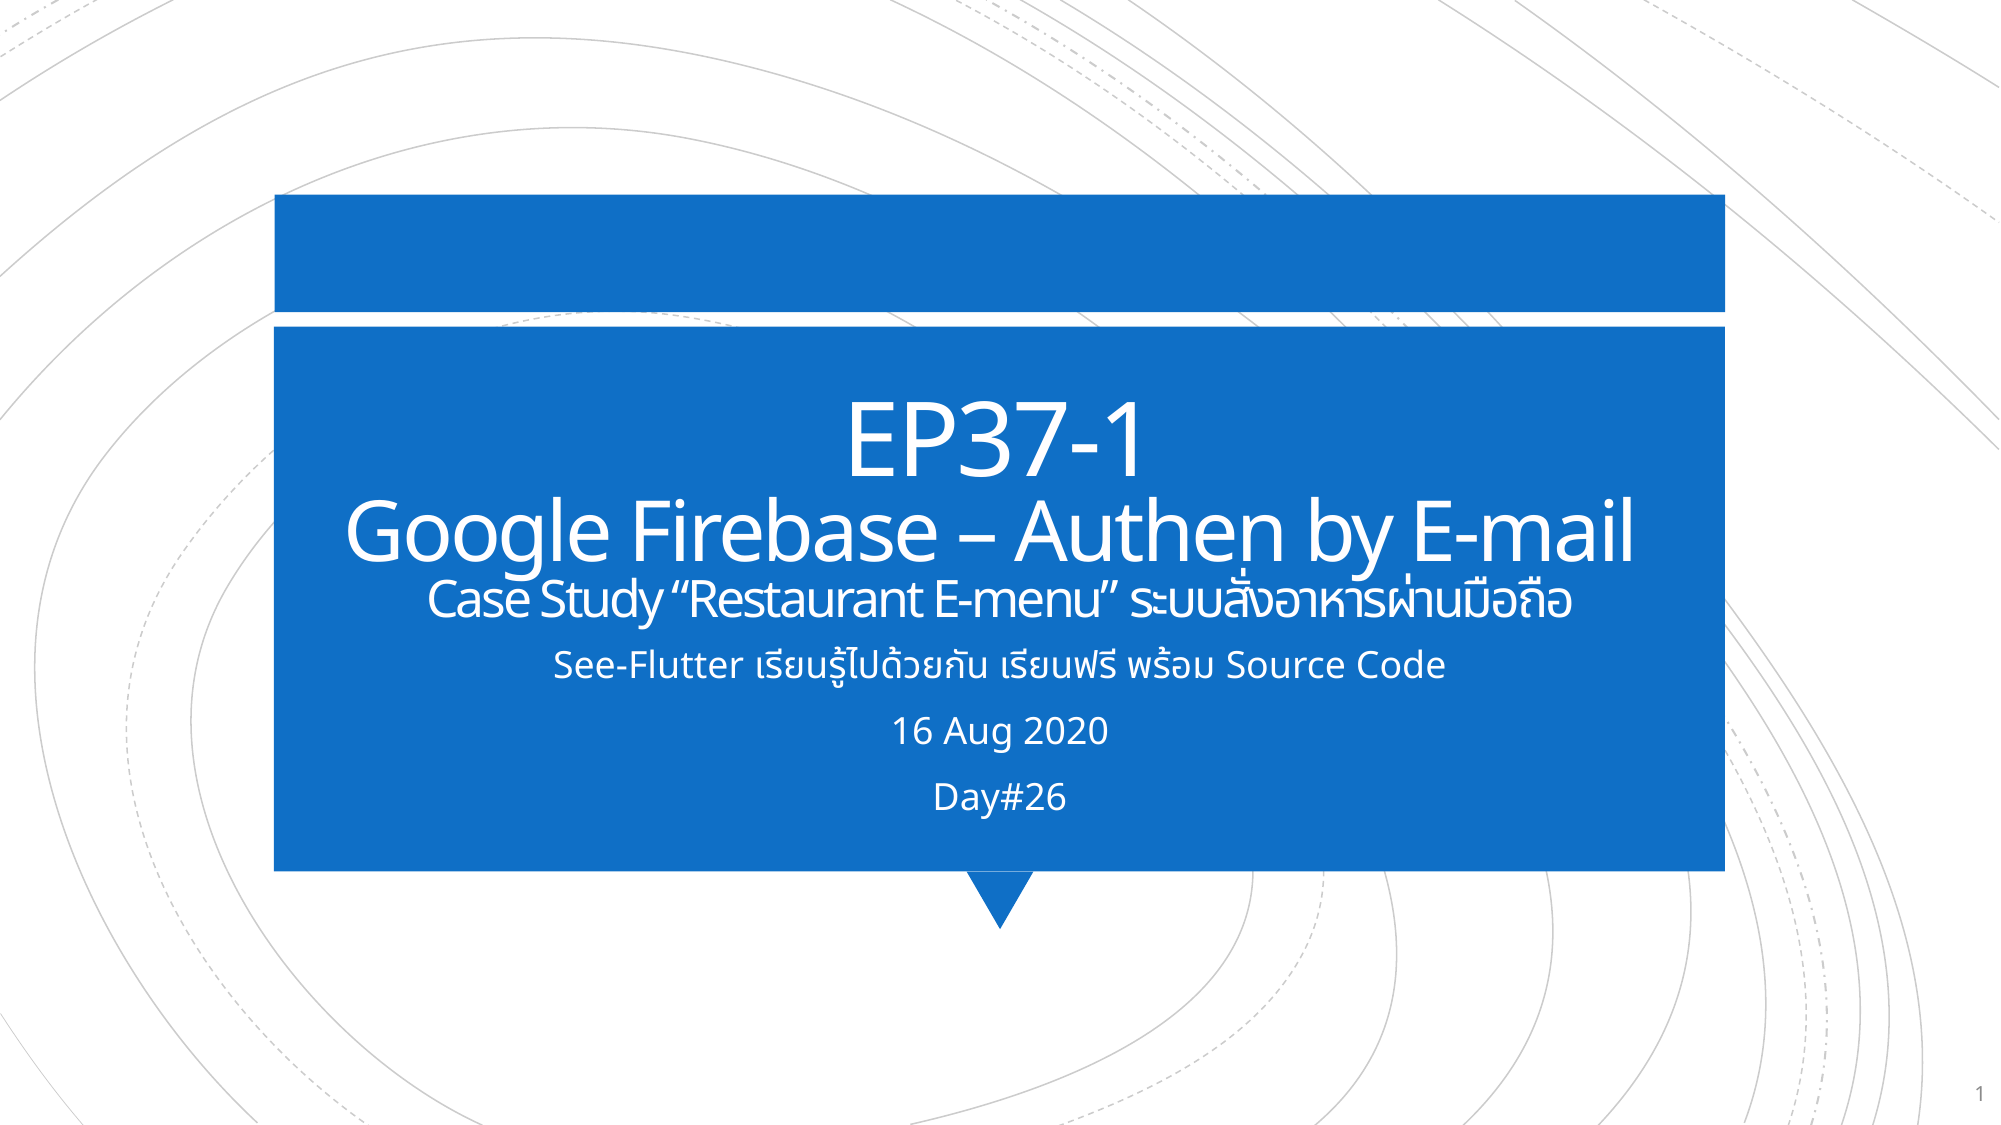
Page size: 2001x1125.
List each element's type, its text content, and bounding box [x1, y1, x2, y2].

subtitle See-Flutter เรียนรู้ไปด้วยกัน เรียนฟรี พร้อม Source Code 16 Aug 2020 Day#26 [288, 640, 1712, 858]
slide_number 1 [1851, 1068, 2000, 1121]
title EP37-1 Google Firebase – Authen by E-mail Case Study “Restaurant E-menu” ระบบสั่งอาหารผ่านมือถือ [288, 340, 1713, 628]
